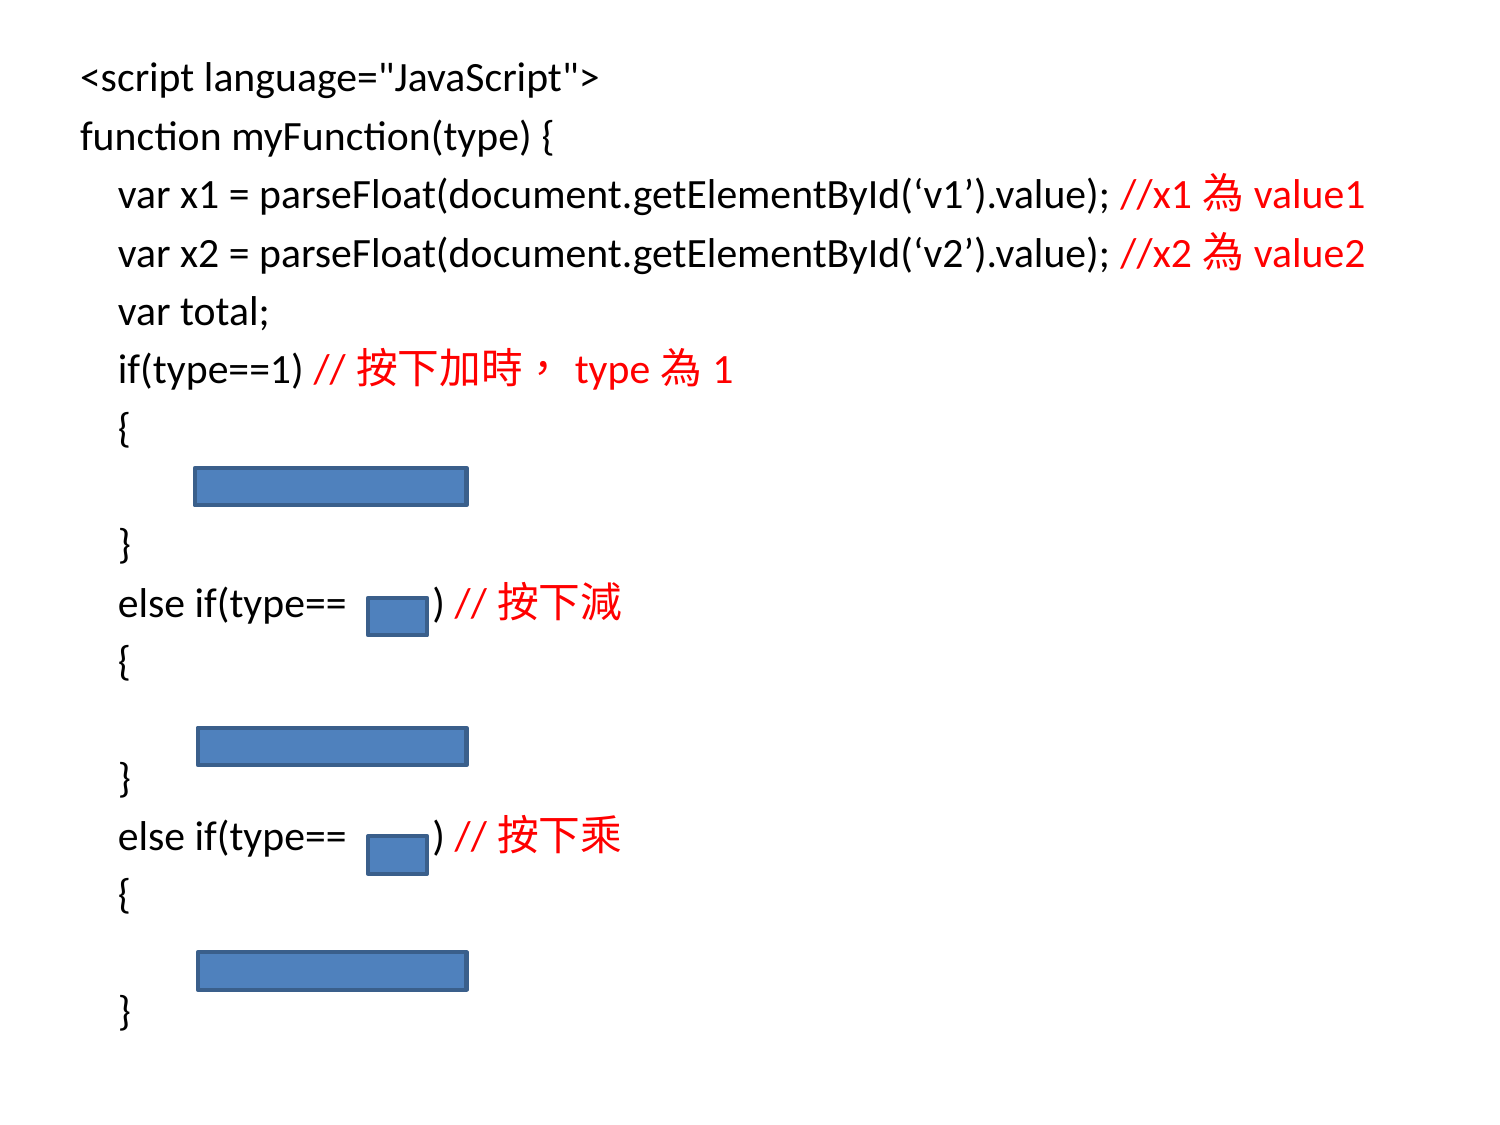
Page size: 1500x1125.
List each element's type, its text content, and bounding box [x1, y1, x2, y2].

list <script language="JavaScript"> function myFunction(type) { var x1 = parseFloat(document.getElementById(‘v1’).value); //x1為value1 var x2 = parseFloat(document.getElementById(‘v2’).value); //x2為value2 var total; if(type==1) //按下加時，type為1 { } else if(type== ) //按下減 { } else if(type== ) //按下乘 { } [64, 42, 1415, 1106]
text_box [366, 596, 429, 637]
text_box [196, 950, 469, 992]
text_box [193, 466, 469, 507]
text_box [196, 726, 469, 767]
text_box [366, 834, 429, 876]
